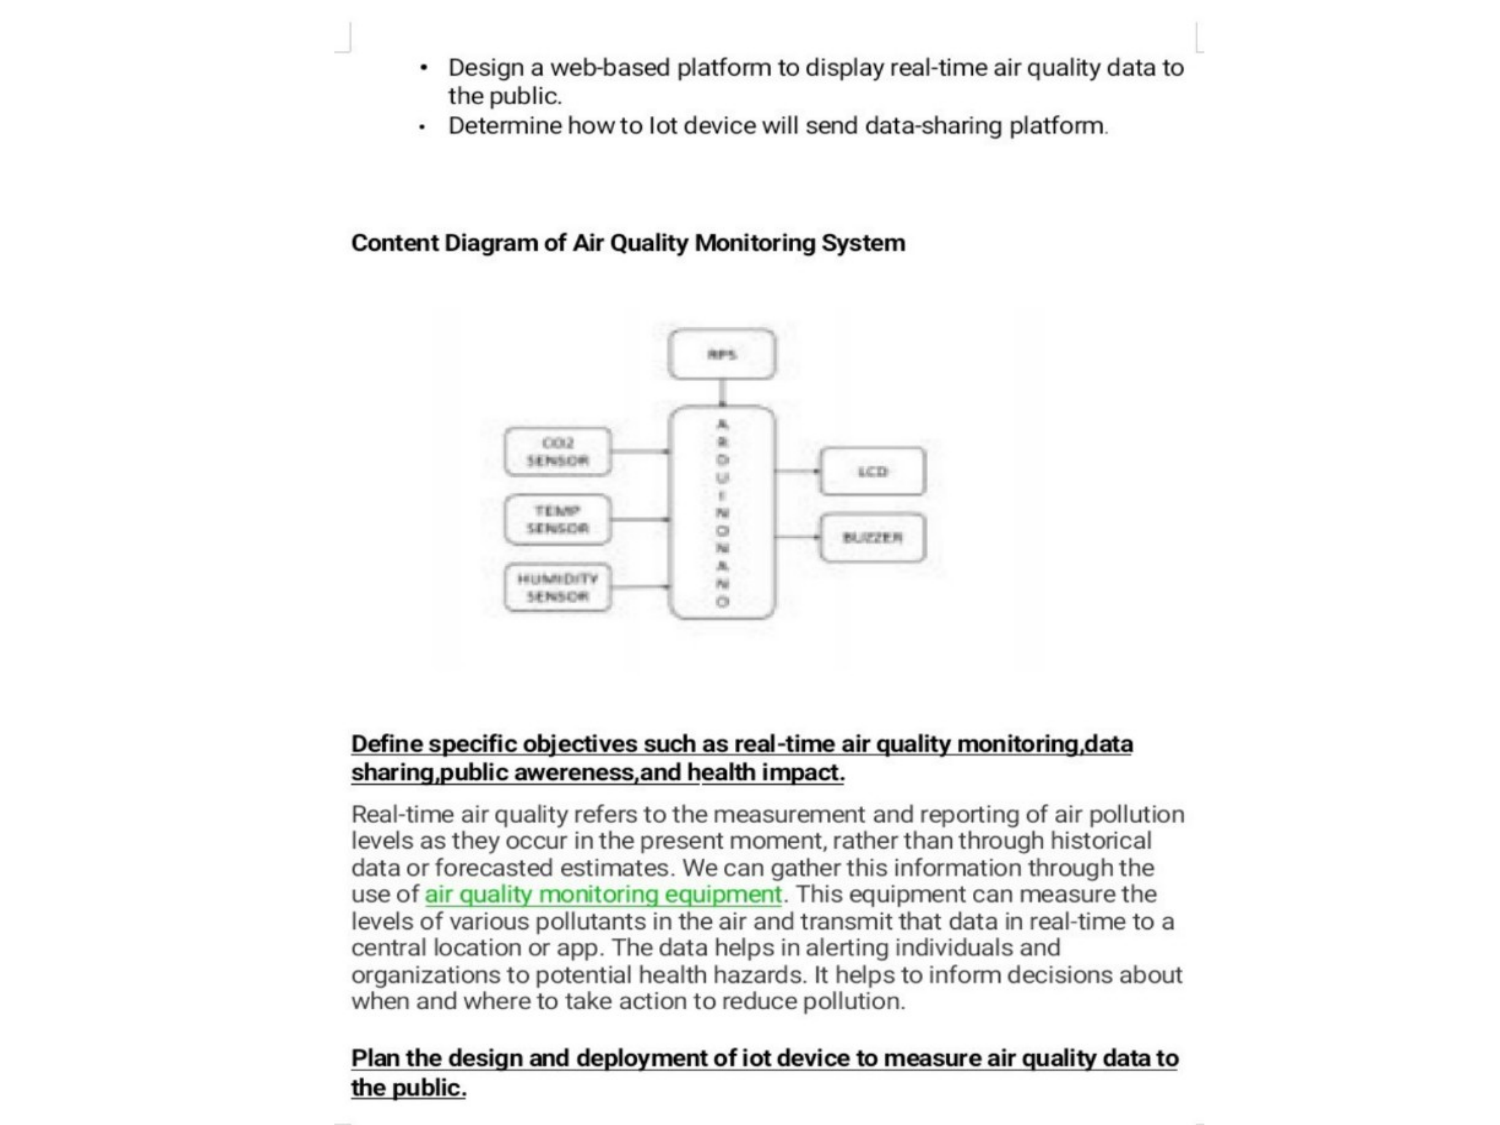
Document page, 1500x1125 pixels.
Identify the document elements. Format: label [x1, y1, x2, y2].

picture [334, 2, 1205, 1125]
